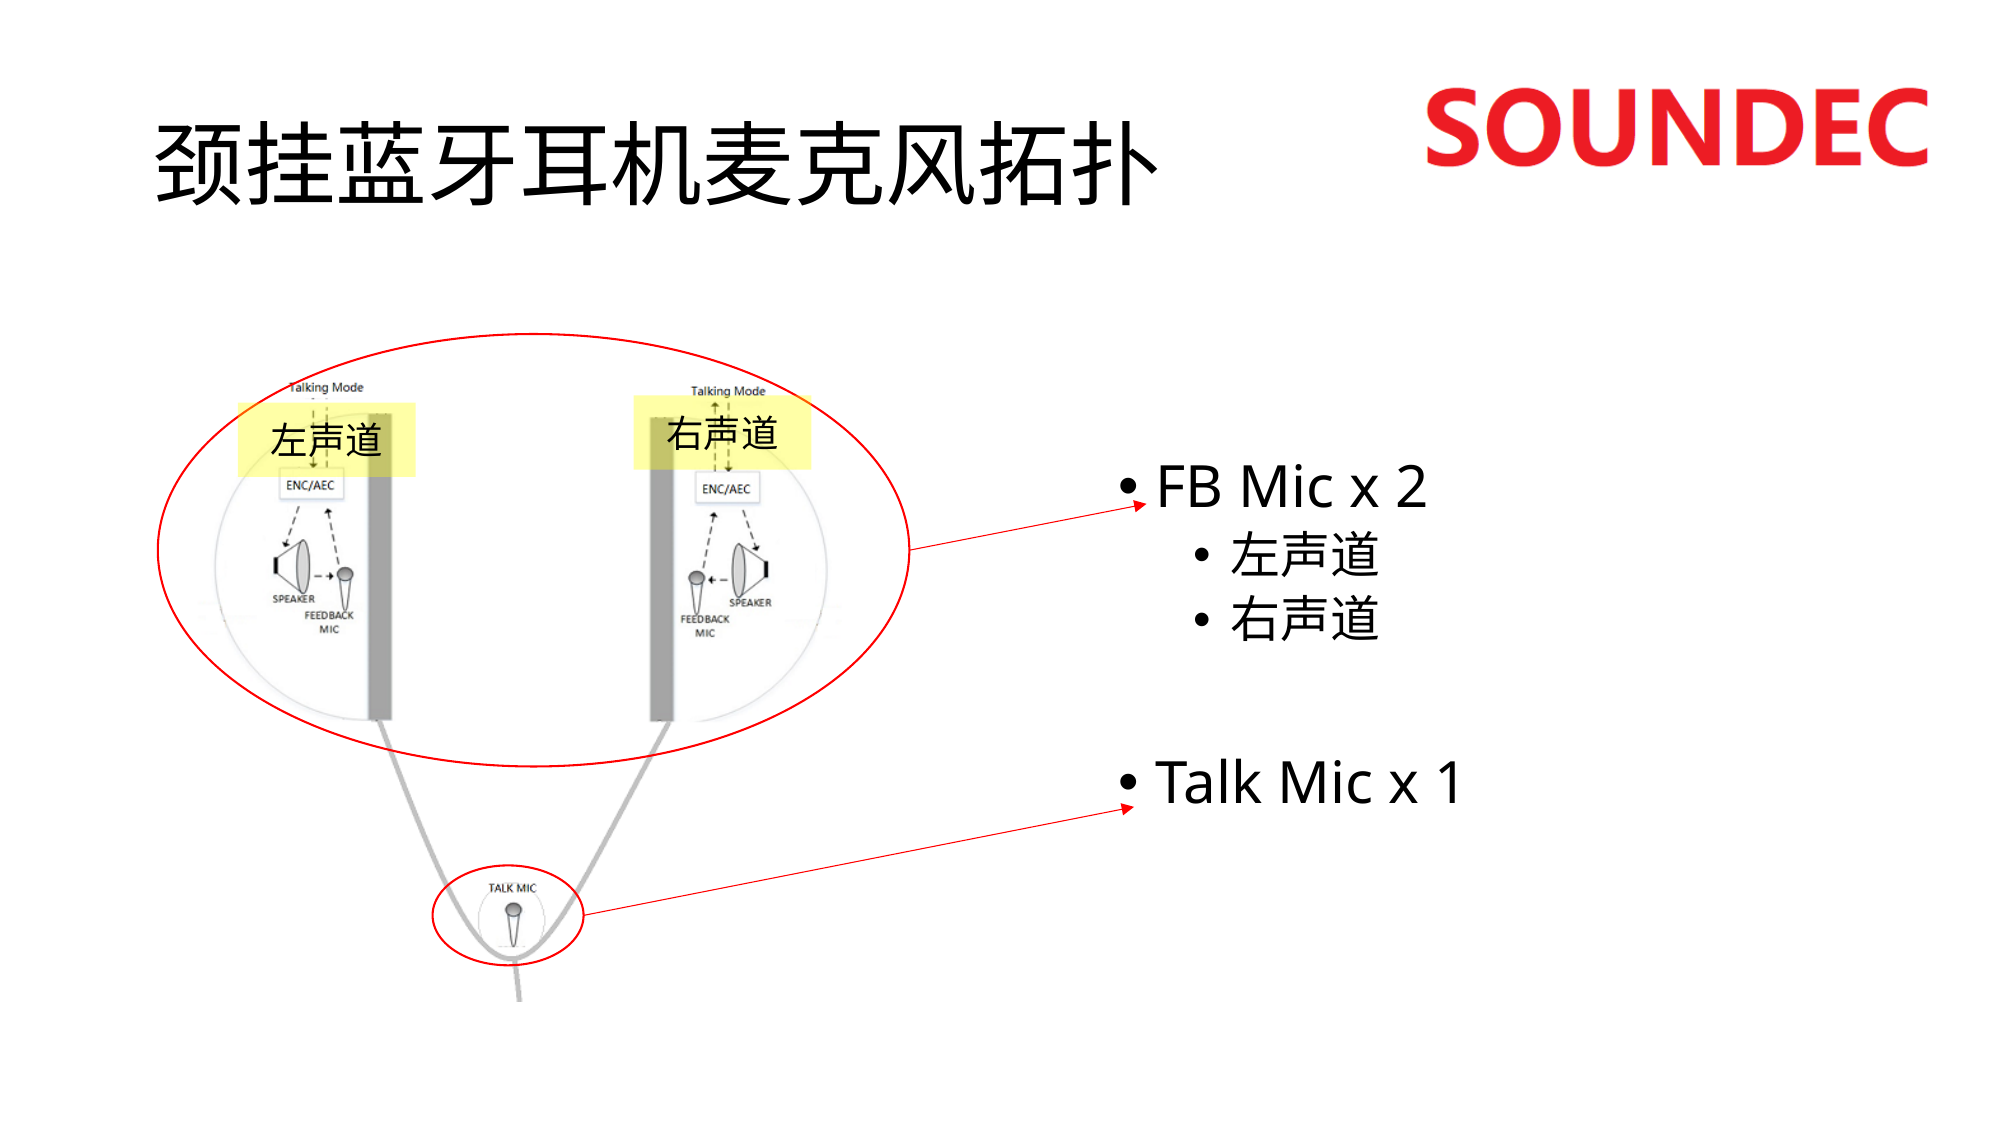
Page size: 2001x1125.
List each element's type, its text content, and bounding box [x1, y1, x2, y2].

list FB Mic x 2 左声道 右声道 Talk Mic x 1 [1147, 449, 1488, 1001]
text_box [157, 333, 1147, 1002]
picture [1412, 28, 1946, 202]
title 颈挂蓝牙耳机麦克风拓扑 [137, 59, 1863, 278]
